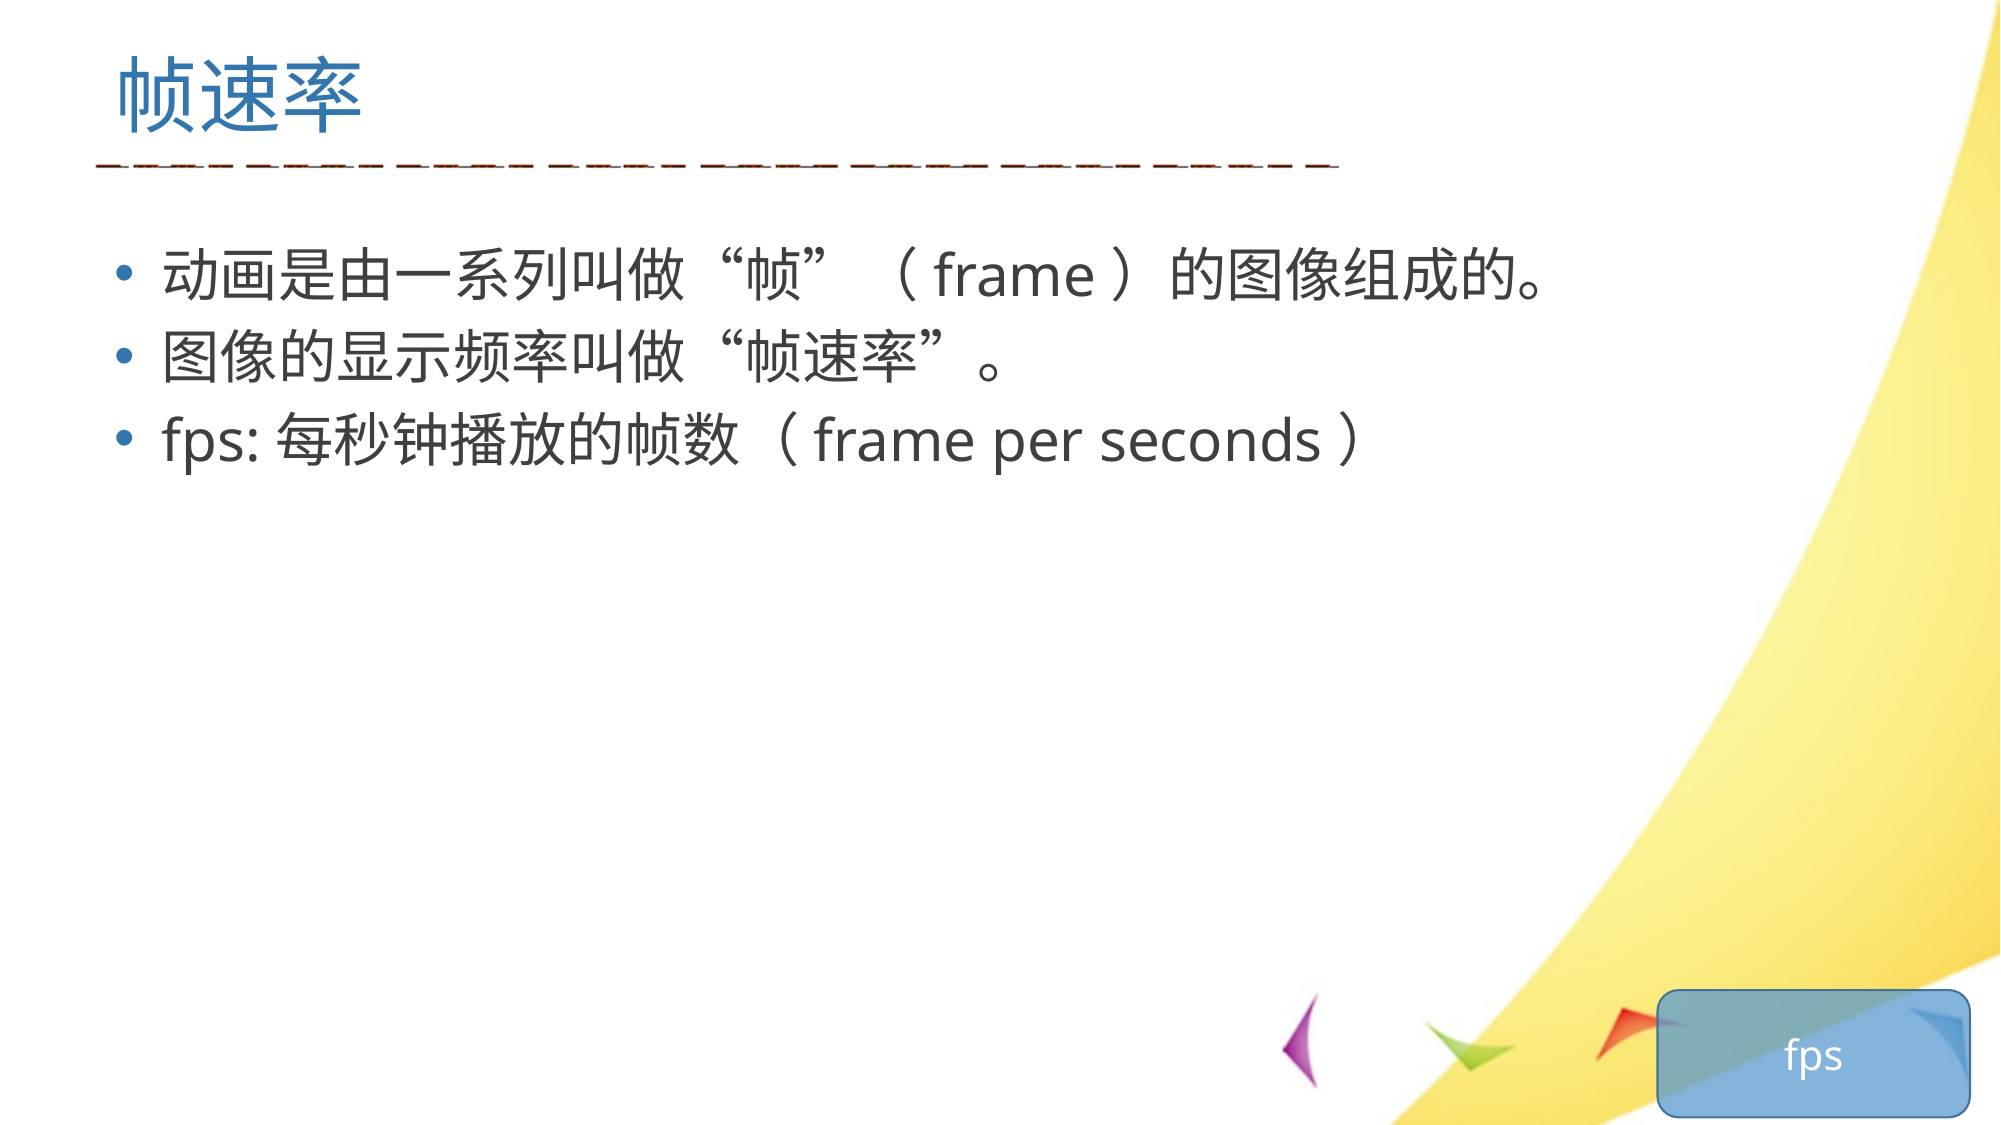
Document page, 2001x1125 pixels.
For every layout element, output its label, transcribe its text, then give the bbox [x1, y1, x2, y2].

text_box fps [1656, 989, 1972, 1119]
title 帧速率 [99, 28, 1707, 159]
list 动画是由一系列叫做“帧”（frame）的图像组成的。 图像的显示频率叫做“帧速率”。 fps:每秒钟播放的帧数（frame per seconds） [99, 230, 1707, 870]
picture [88, 0, 2000, 1125]
